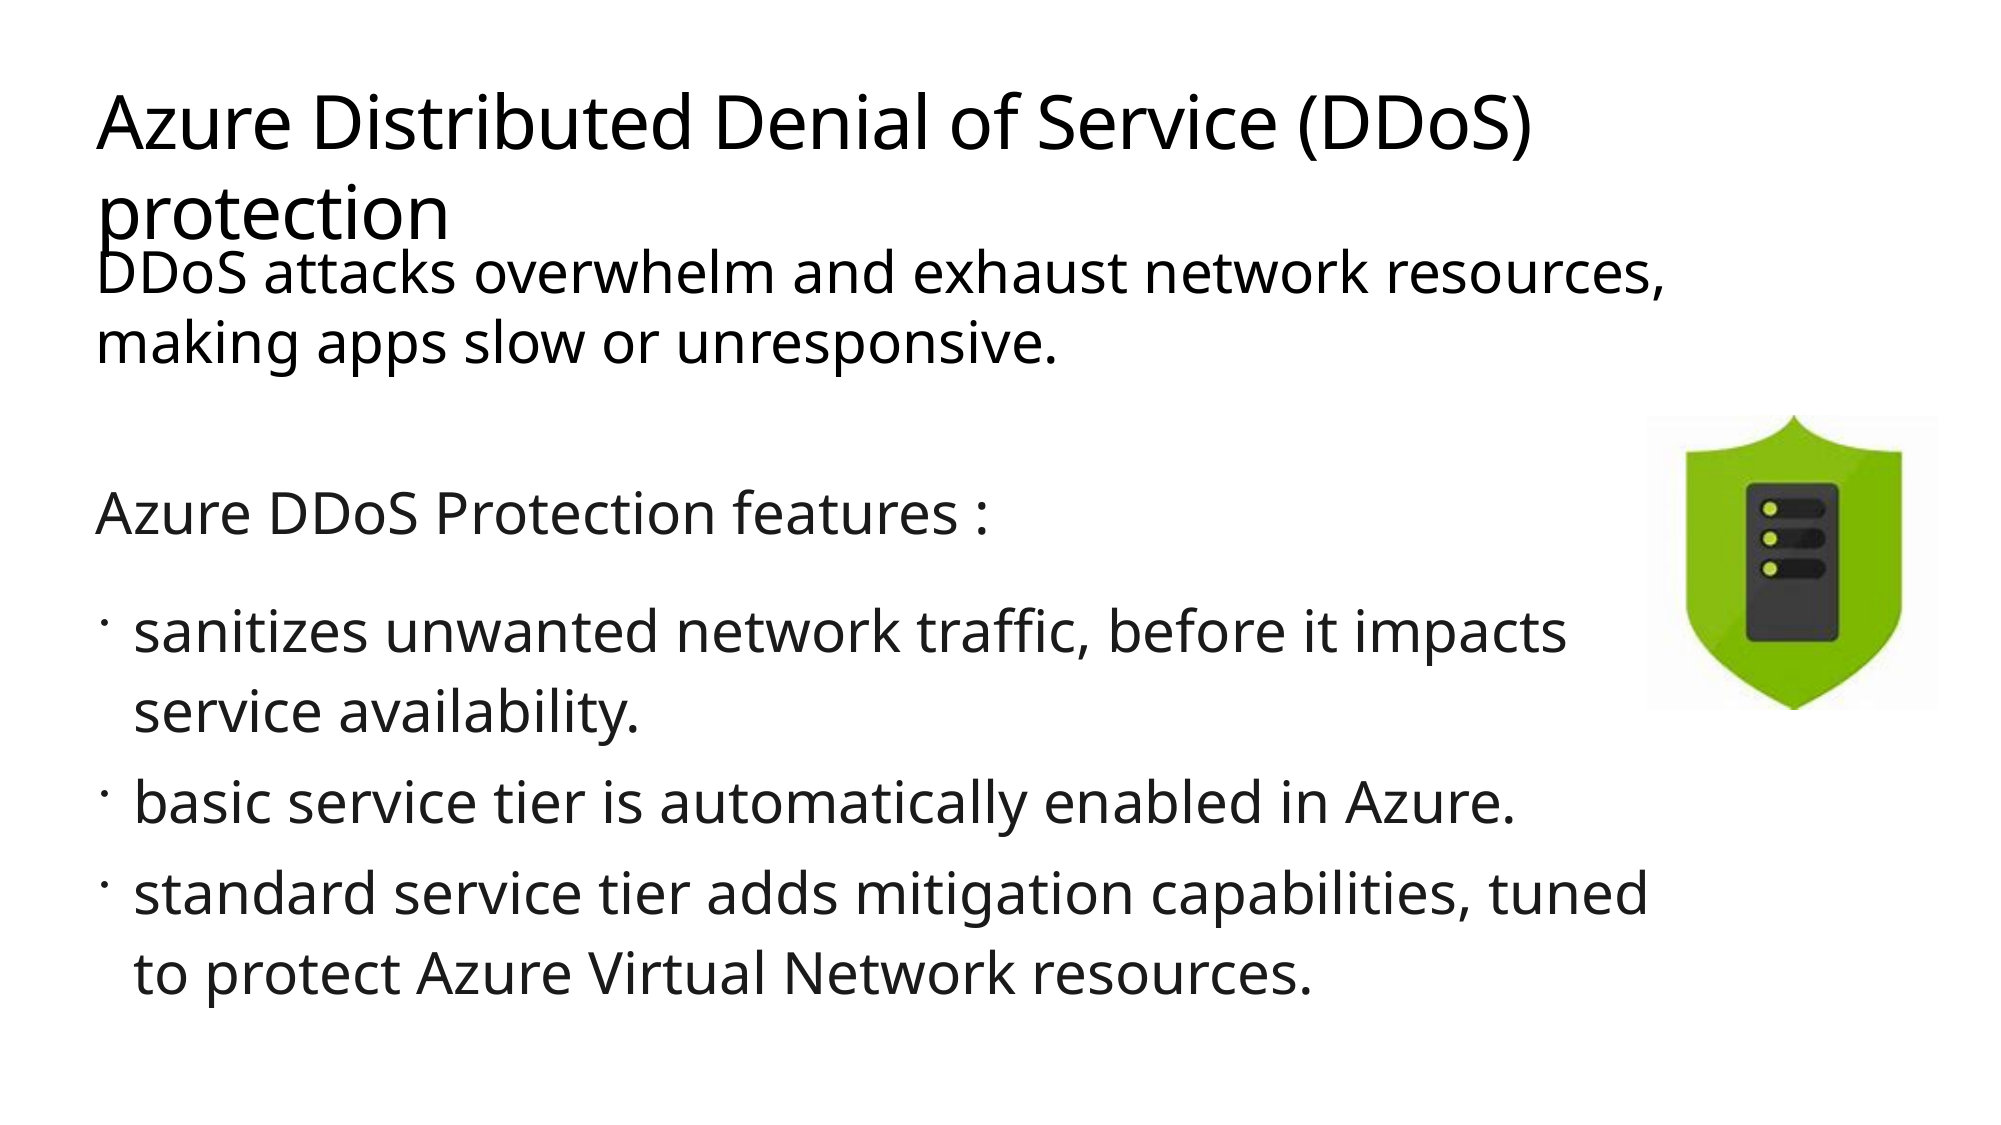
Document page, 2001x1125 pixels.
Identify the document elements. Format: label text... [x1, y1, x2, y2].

picture [1647, 415, 1938, 710]
list DDoS attacks overwhelm and exhaust network resources, making apps slow or unresponsive. [95, 235, 1863, 377]
text_box Azure DDoS Protection features : sanitizes unwanted network traffic, before it impacts service availability. basic service tier is automatically enabled in Azure. standard service tier adds mitigation capabilities, tuned to protect Azure Virtual Network resources. [95, 466, 1680, 1007]
title Azure Distributed Denial of Service (DDoS) protection [96, 75, 1904, 166]
